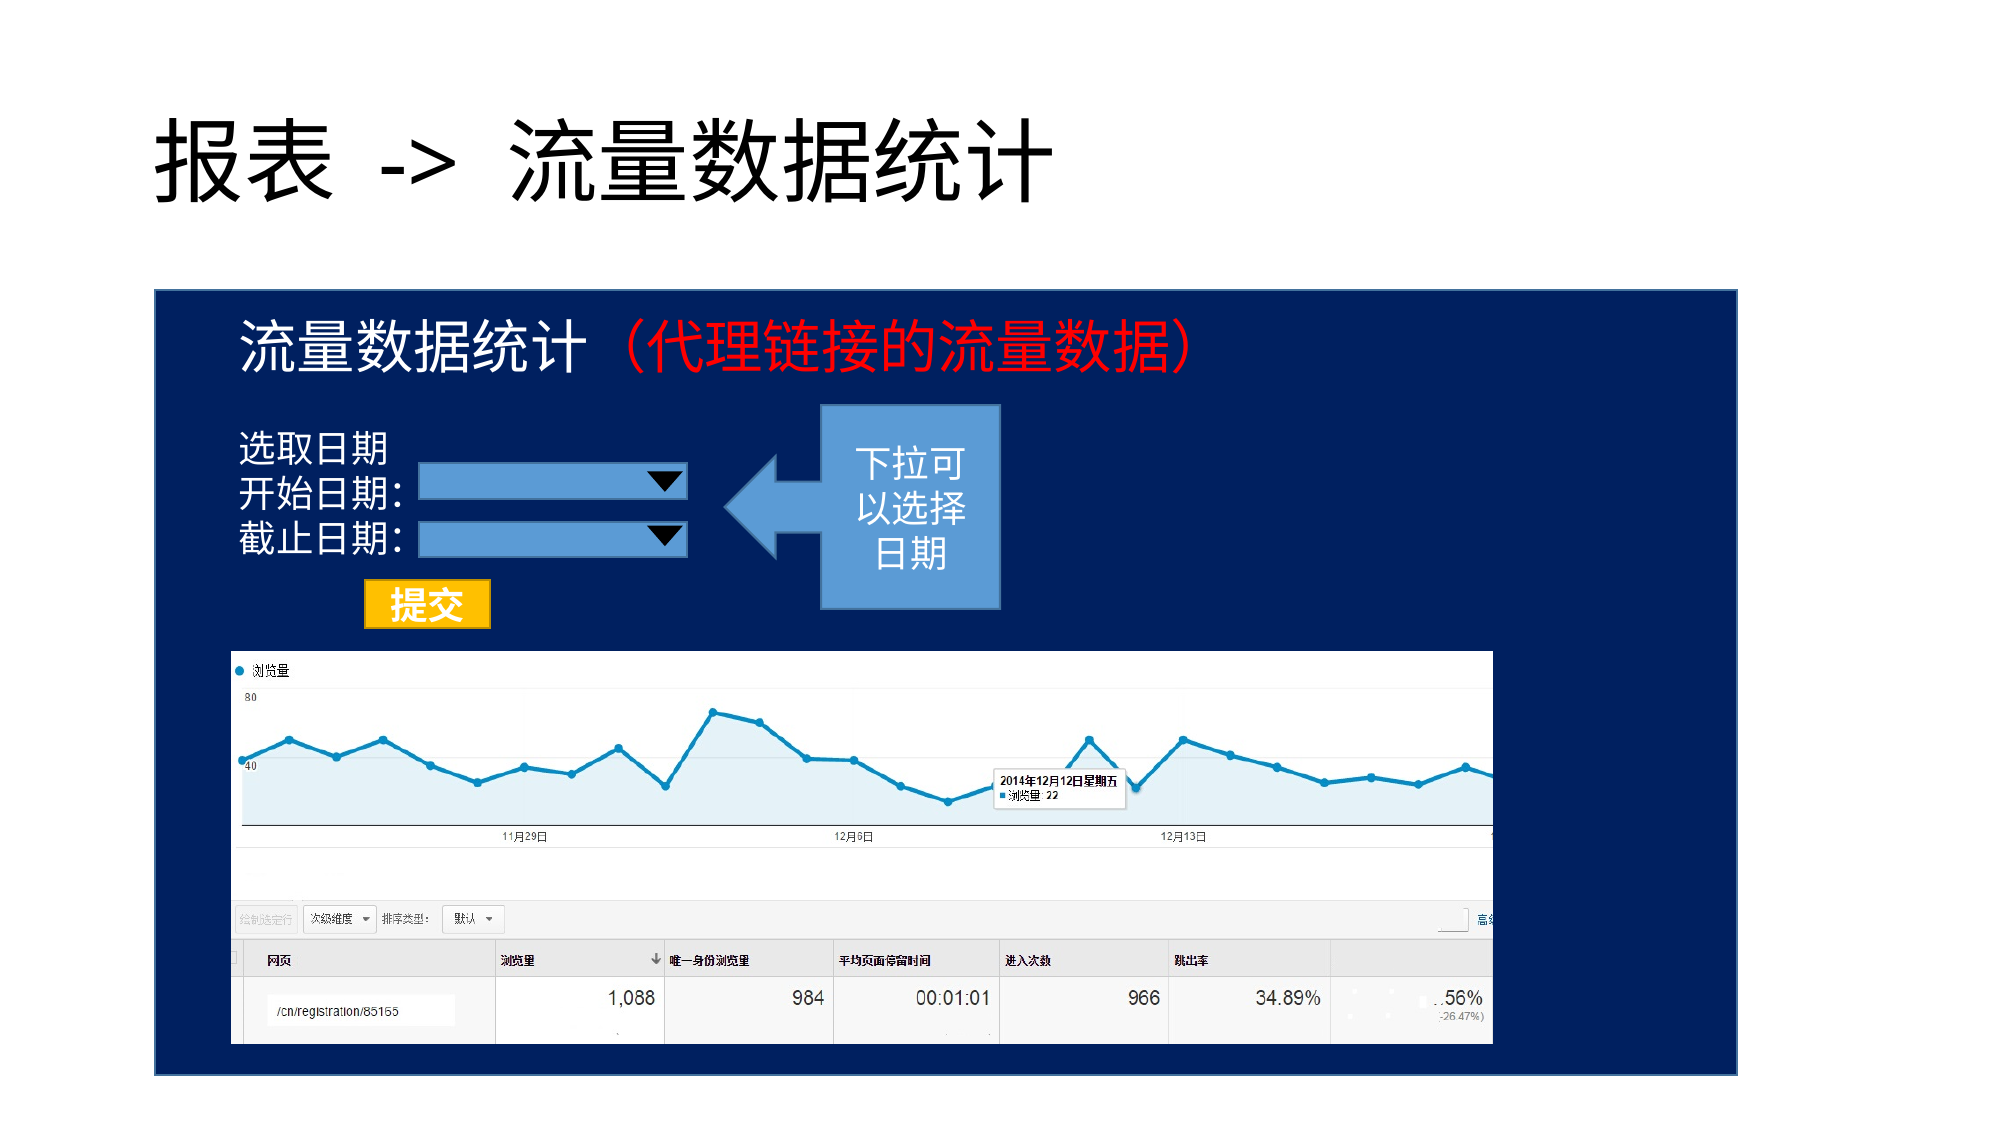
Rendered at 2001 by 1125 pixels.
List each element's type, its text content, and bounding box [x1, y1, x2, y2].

text_box [418, 521, 688, 558]
text_box 流量数据统计（代理链接的流量数据） 选取日期 开始日期： 截止日期： [154, 289, 1738, 1076]
text_box 下拉可以选择日期 [723, 404, 1002, 610]
picture [231, 651, 1493, 1044]
text_box 报表 -> 流量数据统计 [137, 56, 1863, 275]
text_box [646, 471, 683, 492]
text_box [646, 525, 683, 547]
text_box 提交 [364, 579, 491, 629]
text_box [418, 462, 688, 500]
